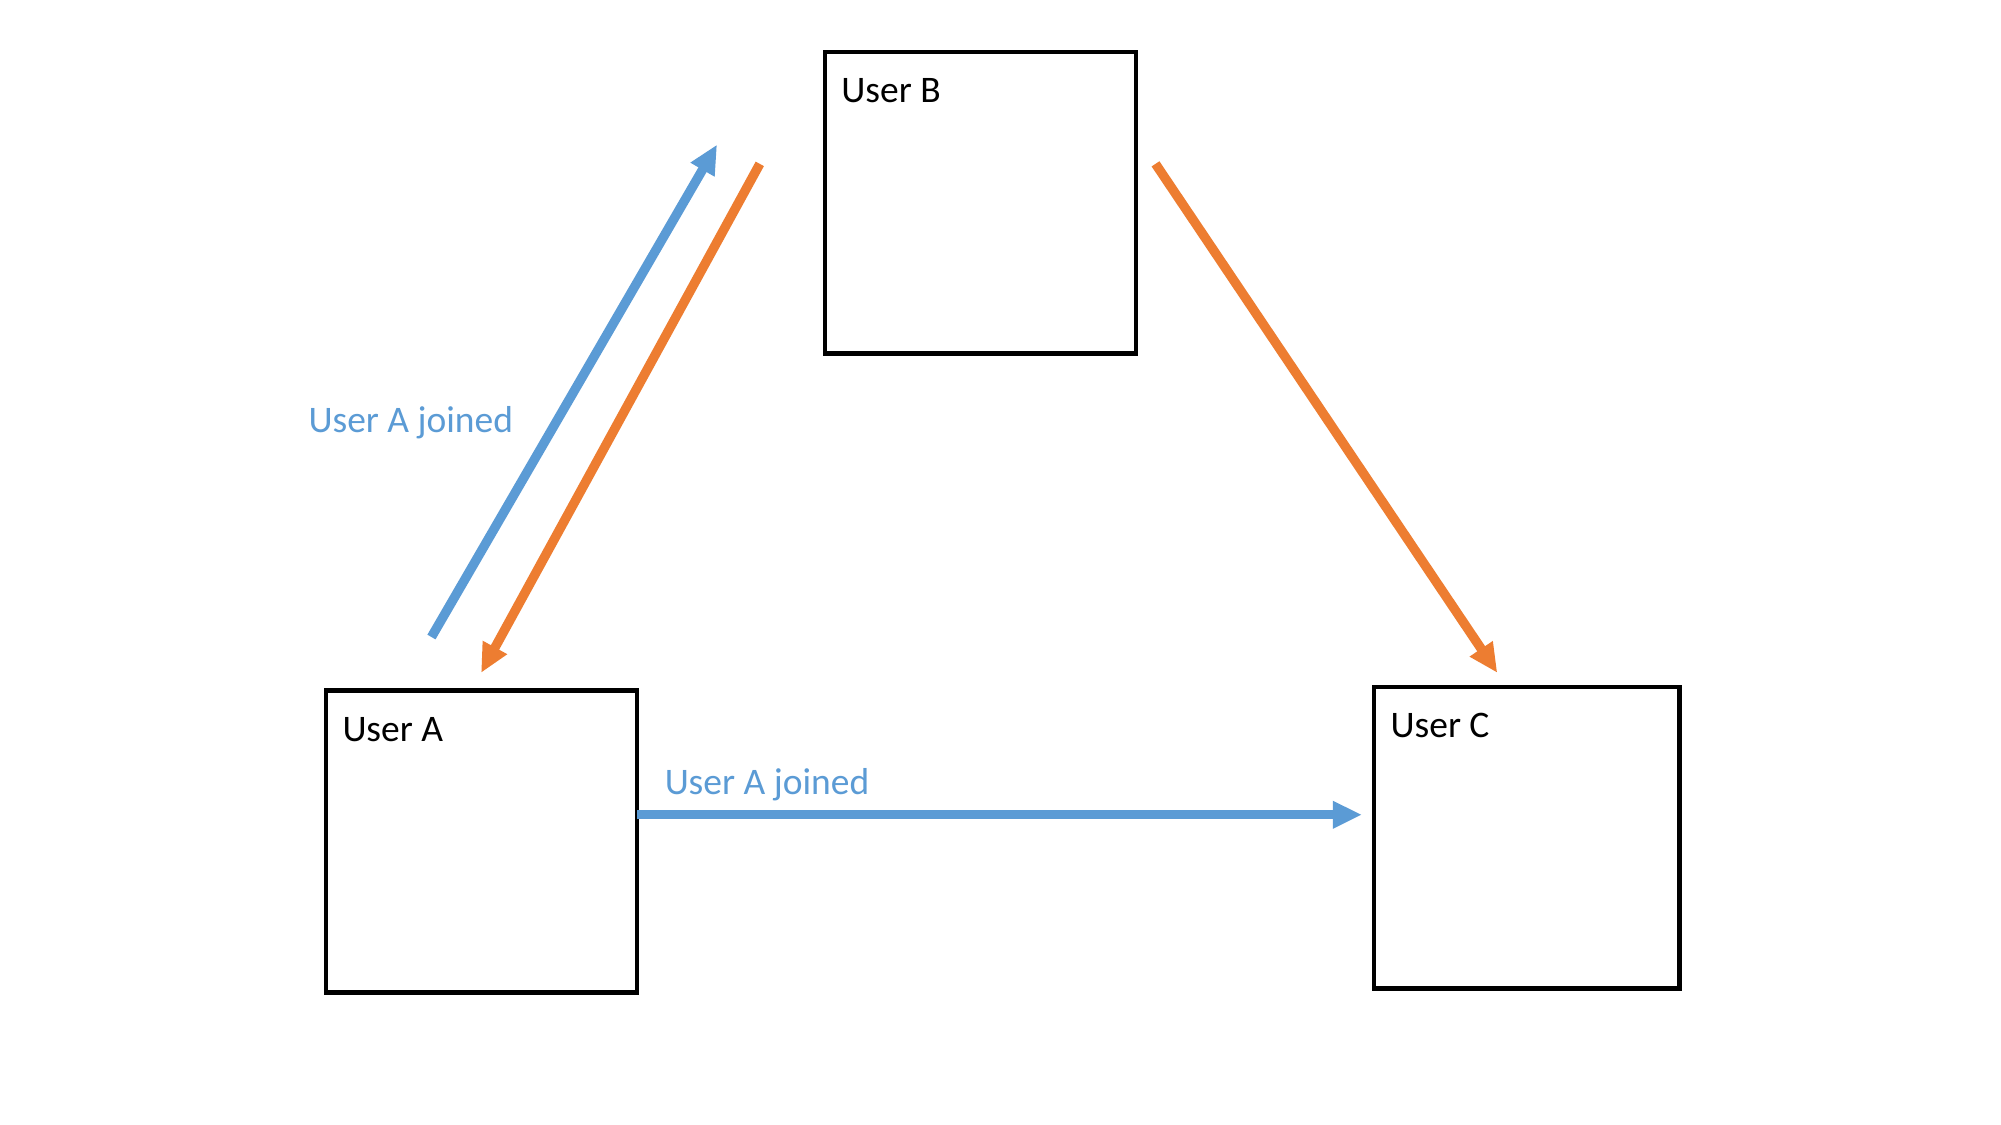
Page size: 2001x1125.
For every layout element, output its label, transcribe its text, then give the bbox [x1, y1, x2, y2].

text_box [431, 145, 717, 638]
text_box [1155, 163, 1497, 673]
text_box User B [826, 57, 1138, 118]
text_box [481, 163, 760, 673]
text_box [824, 51, 1137, 355]
text_box User A joined [293, 387, 431, 448]
text_box User A [327, 696, 624, 756]
text_box [1373, 686, 1681, 990]
text_box User C [1375, 692, 1680, 753]
text_box [325, 690, 638, 994]
text_box User A joined [650, 749, 947, 809]
